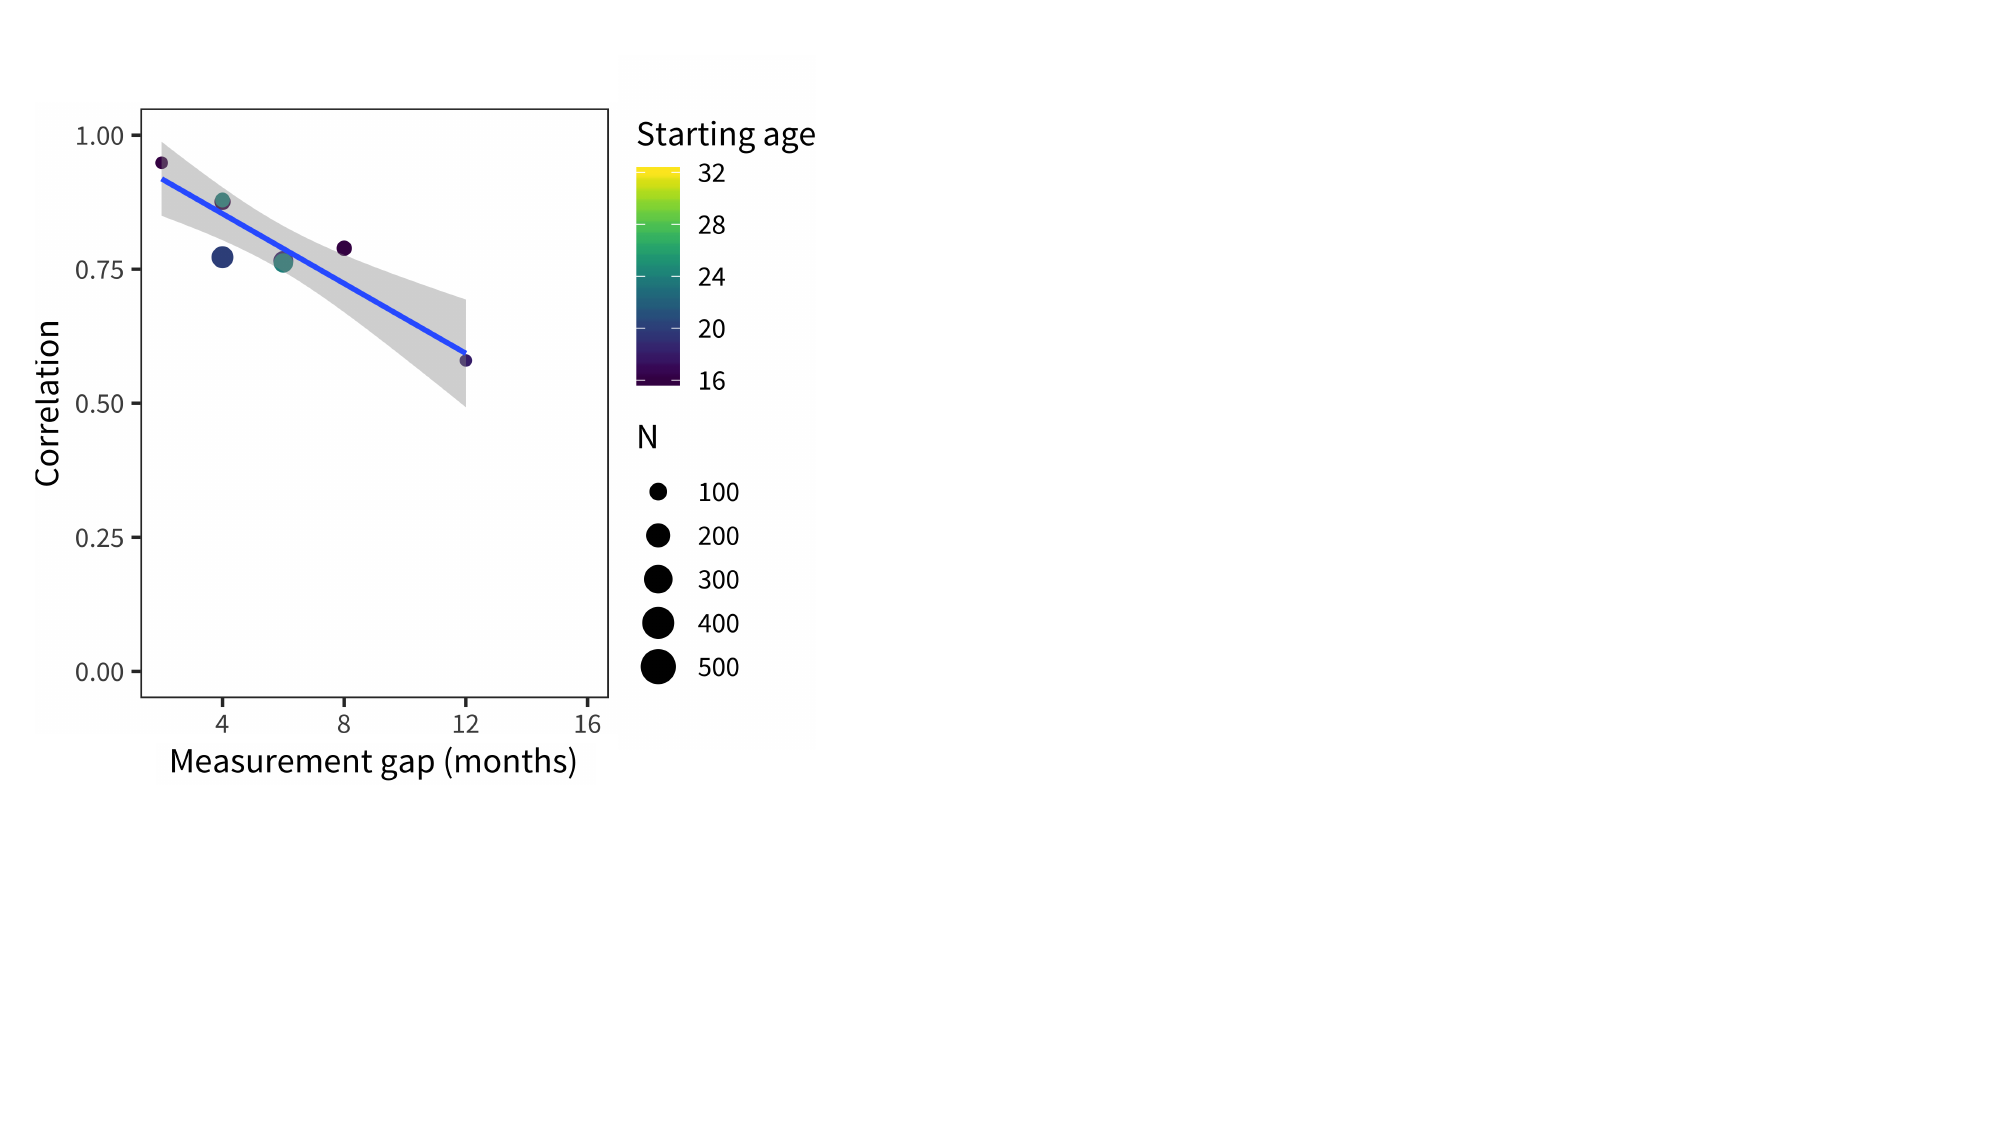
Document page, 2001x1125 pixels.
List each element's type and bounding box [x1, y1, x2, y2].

picture [156, 743, 596, 790]
picture [35, 55, 816, 750]
